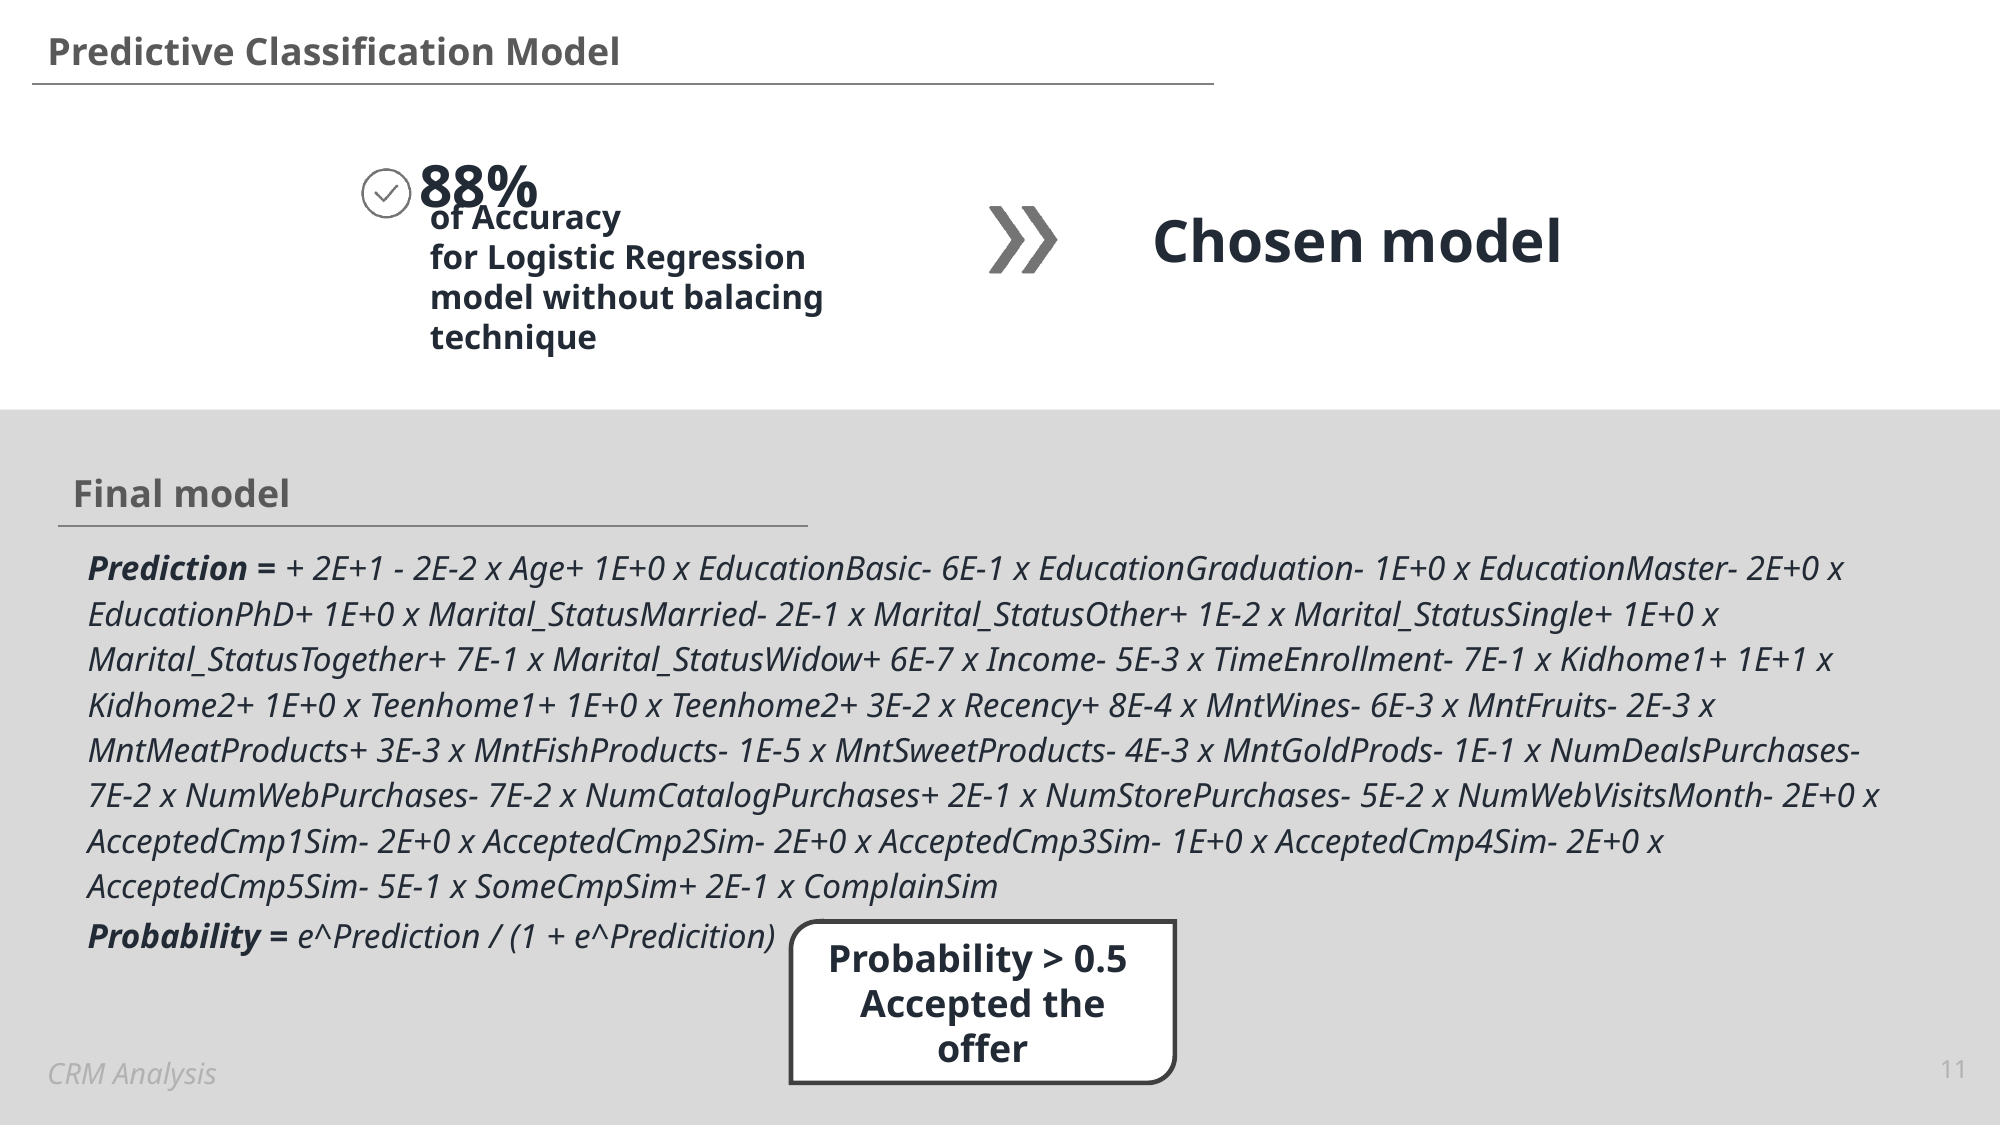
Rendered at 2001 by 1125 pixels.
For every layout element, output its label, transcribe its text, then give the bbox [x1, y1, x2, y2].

slide_number 11 [1777, 1040, 1984, 1101]
text_box Chosen model [1137, 177, 1602, 302]
text_box Prediction = + 2E+1 - 2E-2 x Age+ 1E+0 x EducationBasic- 6E-1 x EducationGraduation- 1E+0 x EducationMaster- 2E+0 x EducationPhD+ 1E+0 x Marital_StatusMarried- 2E-1 x Marital_StatusOther+ 1E-2 x Marital_StatusSingle+ 1E+0 x Marital_StatusTogether+ 7E-1 x Marital_StatusWidow+ 6E-7 x Income- 5E-3 x TimeEnrollment- 7E-1 x Kidhome1+ 1E+1 x Kidhome2+ 1E+0 x Teenhome1+ 1E+0 x Teenhome2+ 3E-2 x Recency+ 8E-4 x MntWines- 6E-3 x MntFruits- 2E-3 x MntMeatProducts+ 3E-3 x MntFishProducts- 1E-5 x MntSweetProducts- 4E-3 x MntGoldProds- 1E-1 x NumDealsPurchases- 7E-2 x NumWebPurchases- 7E-2 x NumCatalogPurchases+ 2E-1 x NumStorePurchases- 5E-2 x NumWebVisitsMonth- 2E+0 x AcceptedCmp1Sim- 2E+0 x AcceptedCmp2Sim- 2E+0 x AcceptedCmp3Sim- 1E+0 x AcceptedCmp4Sim- 2E+0 x AcceptedCmp5Sim- 5E-1 x SomeCmpSim+ 2E-1 x ComplainSim [72, 546, 1901, 873]
picture [356, 163, 416, 223]
table_header Predictive Classification Model [32, 18, 1214, 83]
footer CRM Analysis [32, 1042, 1138, 1104]
text_box Probability = e^Prediction / (1 + e^Predicition) [72, 873, 1901, 992]
picture [986, 203, 1060, 276]
text_box [0, 409, 2000, 1125]
text_box of Accuracy for Logistic Regression model without balacing technique [414, 214, 879, 338]
text_box Probability > 0.5 Accepted the offer [789, 920, 1176, 1084]
text_box 88% [404, 141, 569, 227]
table_header Final model [58, 460, 808, 525]
